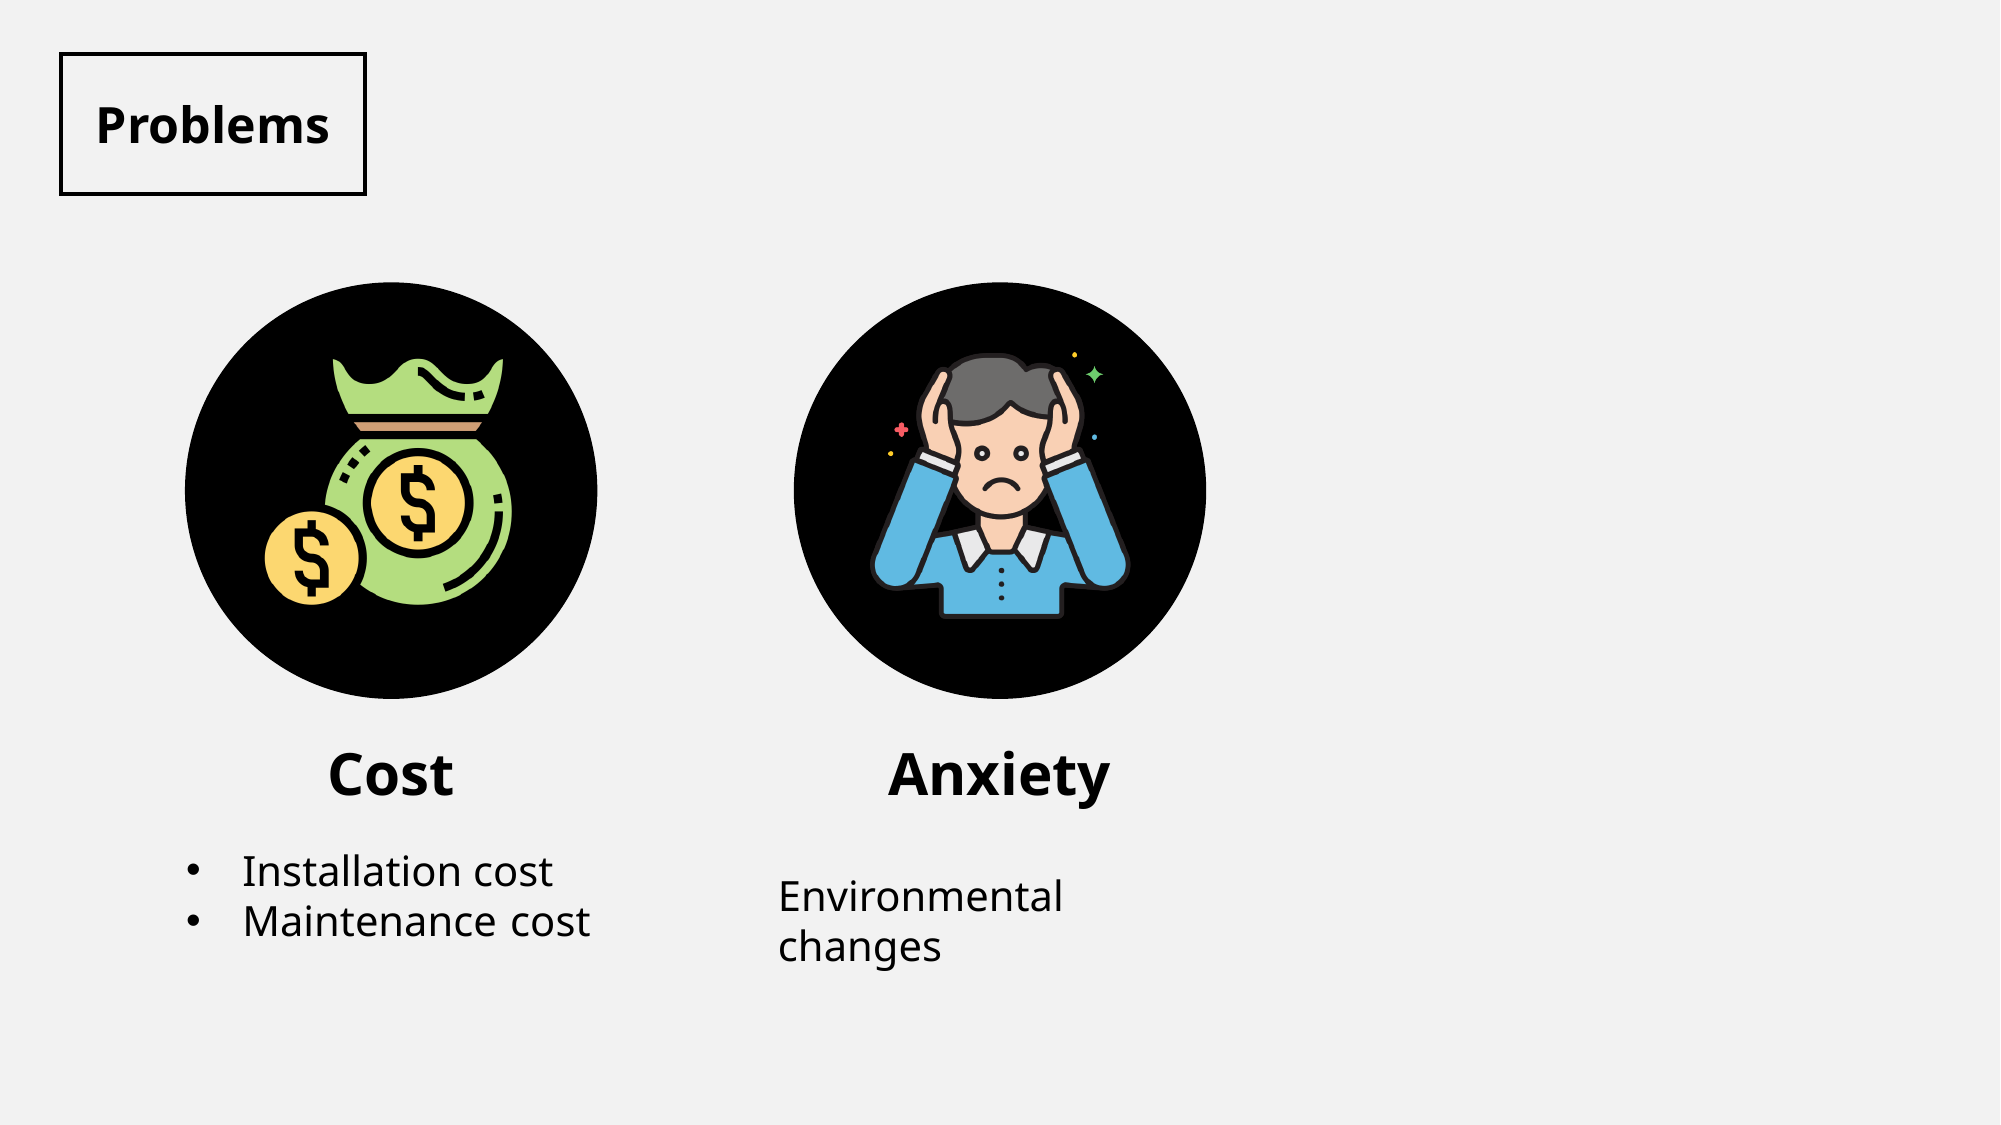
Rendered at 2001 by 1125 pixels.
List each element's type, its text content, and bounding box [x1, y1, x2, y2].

text_box Cost [312, 729, 470, 815]
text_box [184, 282, 598, 699]
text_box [793, 282, 1207, 699]
text_box Environmental changes [763, 862, 1237, 978]
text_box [60, 53, 365, 195]
text_box Installation cost Maintenance cost [171, 837, 606, 953]
text_box Anxiety [873, 729, 1127, 815]
